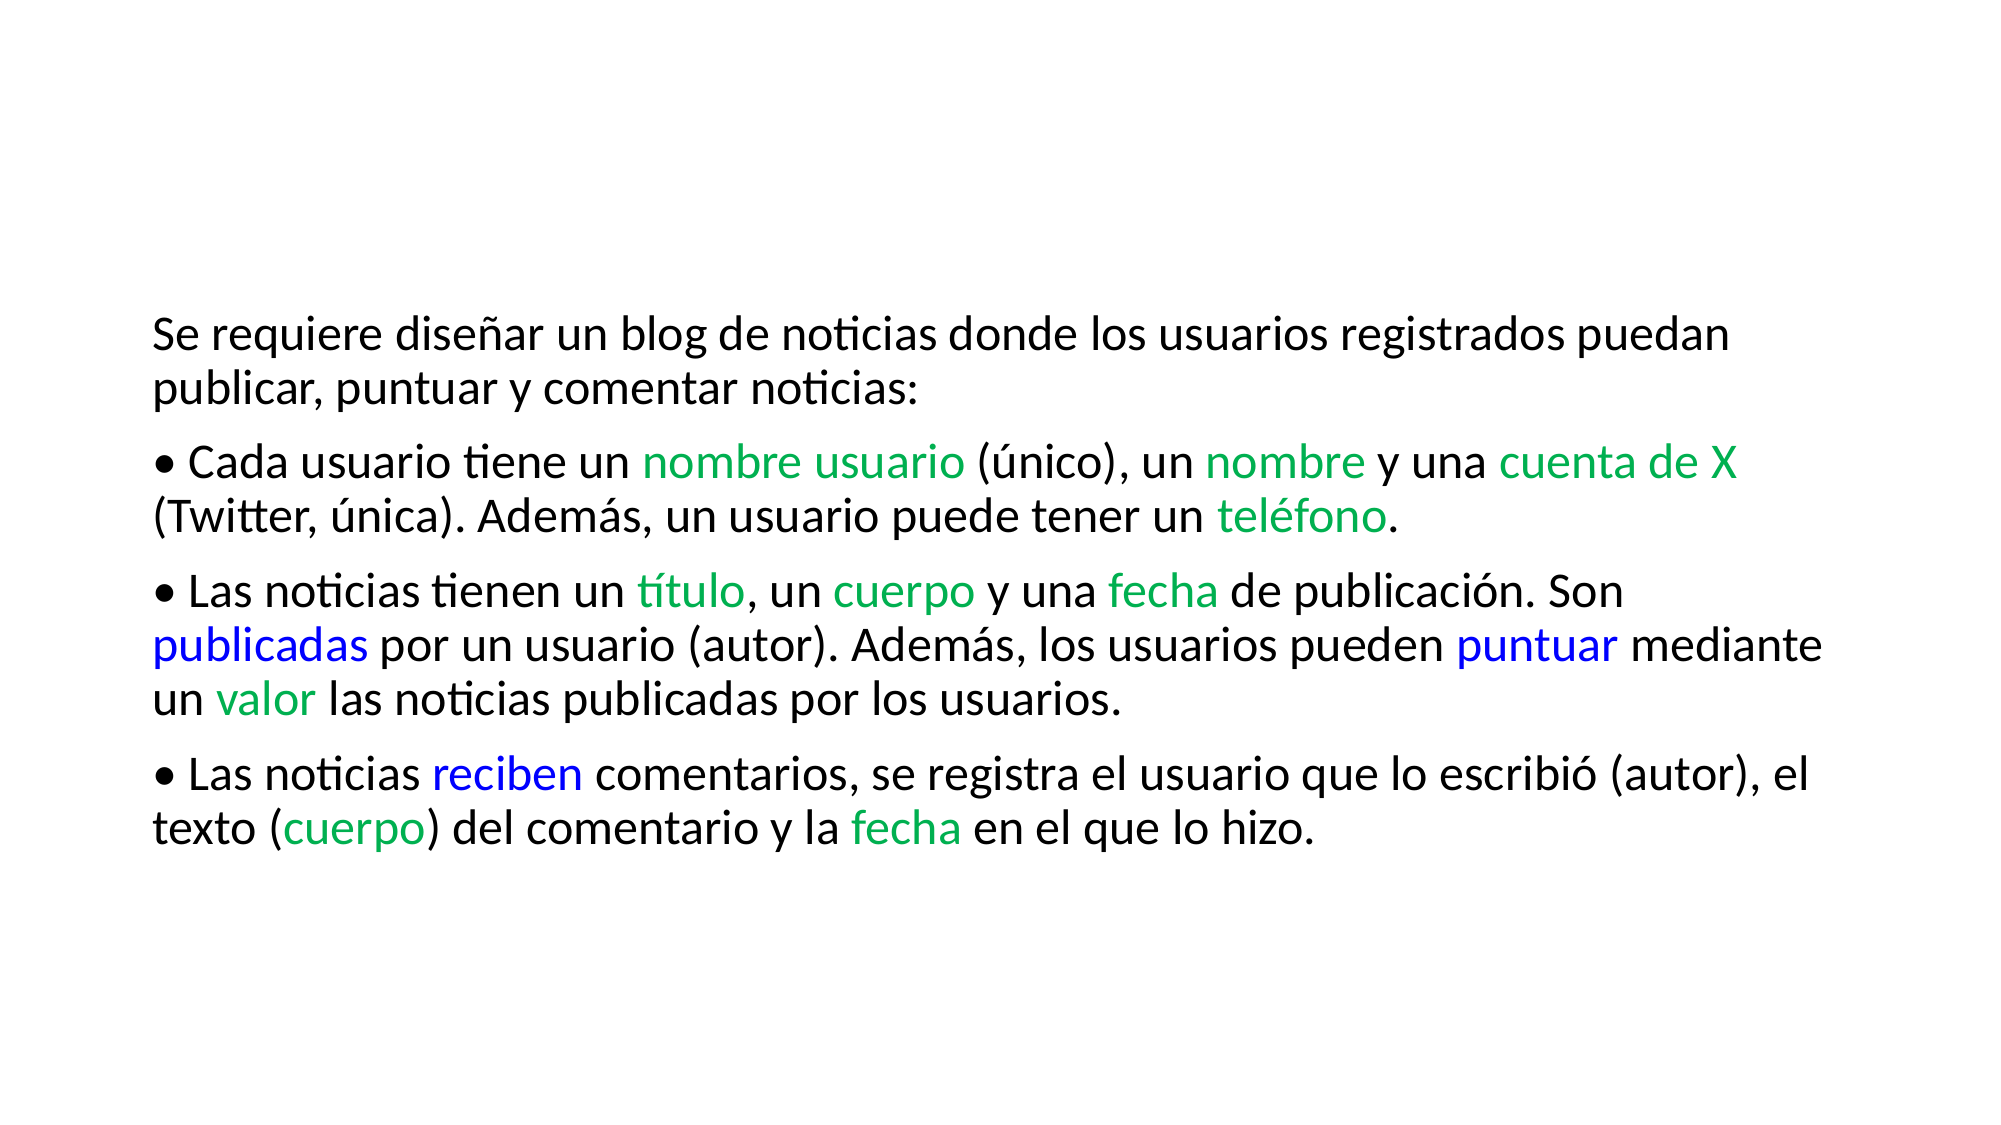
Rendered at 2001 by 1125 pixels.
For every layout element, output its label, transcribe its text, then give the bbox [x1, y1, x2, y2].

list Se requiere diseñar un blog de noticias donde los usuarios registrados puedan publicar, puntuar y comentar noticias: • Cada usuario tiene un nombre usuario (único), un nombre y una cuenta de X (Twitter, única). Además, un usuario puede tener un teléfono. • Las noticias tienen un título, un cuerpo y una fecha de publicación. Son publicadas por un usuario (autor). Además, los usuarios pueden puntuar mediante un valor las noticias publicadas por los usuarios. • Las noticias reciben comentarios, se registra el usuario que lo escribió (autor), el texto (cuerpo) del comentario y la fecha en el que lo hizo. [137, 299, 1863, 1014]
